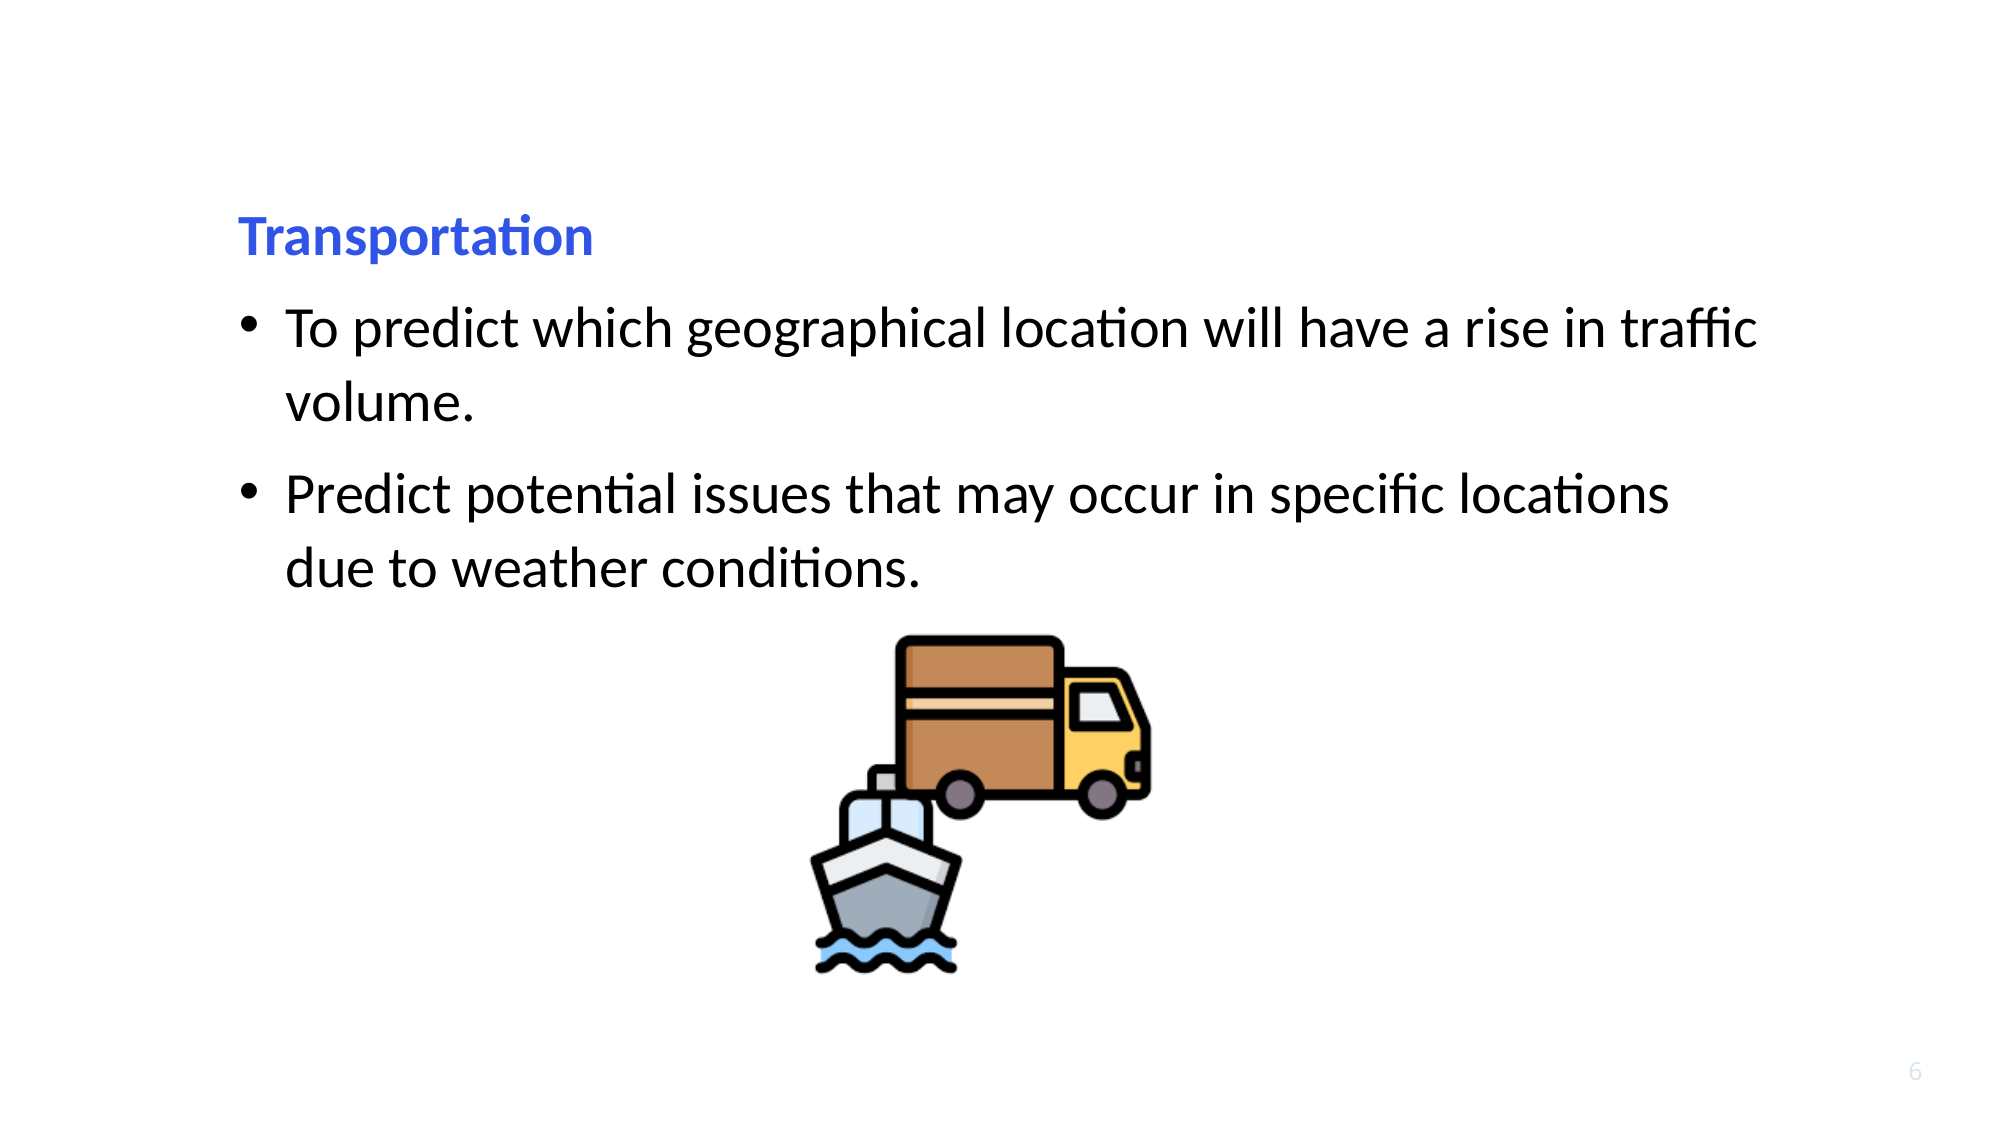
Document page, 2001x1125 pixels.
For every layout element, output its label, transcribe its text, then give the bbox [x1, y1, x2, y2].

list Transportation To predict which geographical location will have a rise in traffic volume. Predict potential issues that may occur in specific locations due to weather conditions. [223, 185, 1784, 1073]
slide_number 6 [1665, 1042, 1938, 1103]
picture [805, 628, 1157, 981]
